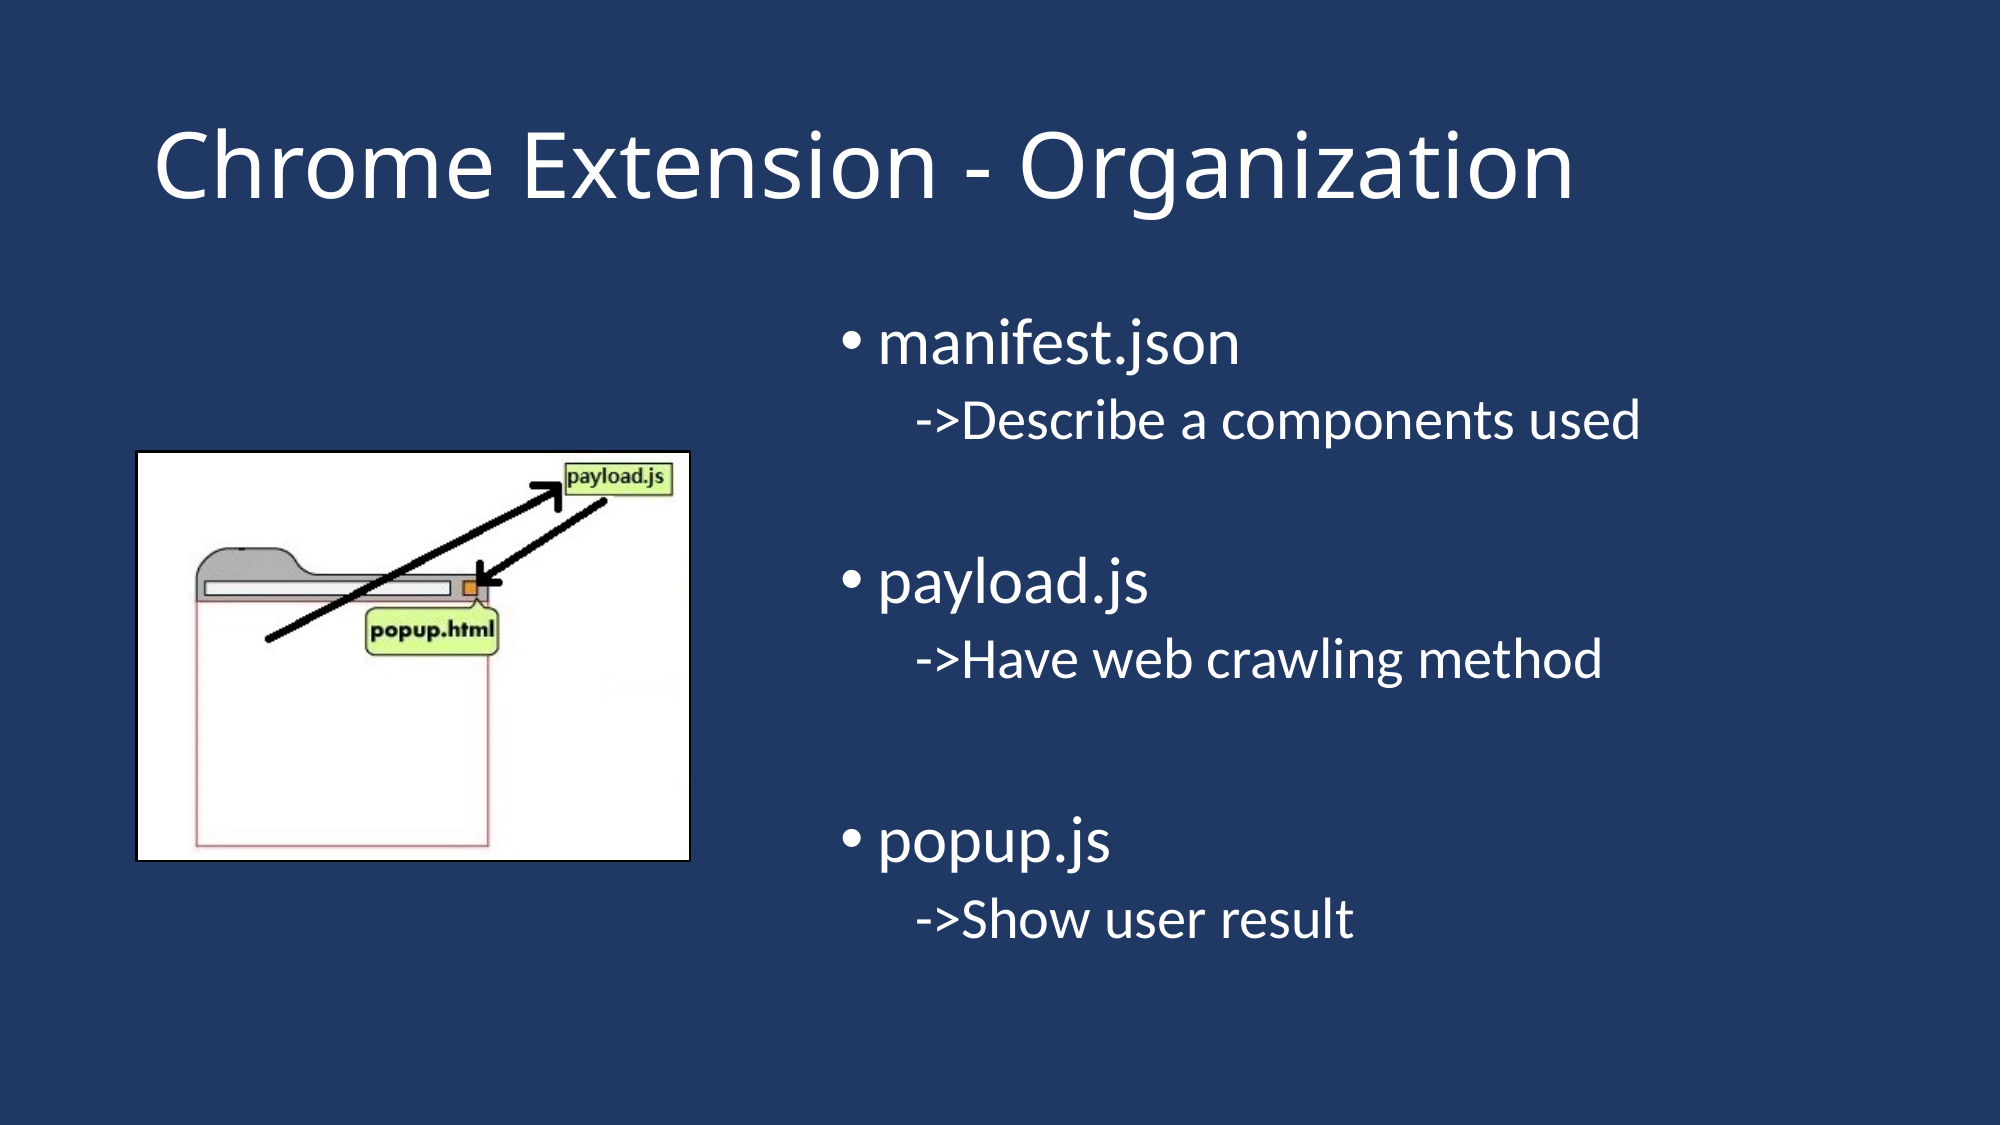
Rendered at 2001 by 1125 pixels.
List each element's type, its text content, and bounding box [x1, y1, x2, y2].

title Chrome Extension - Organization [137, 59, 1863, 278]
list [137, 452, 689, 861]
list manifest.json ->Describe a components used payload.js ->Have web crawling method popup.js ->Show user result [825, 299, 1863, 1014]
